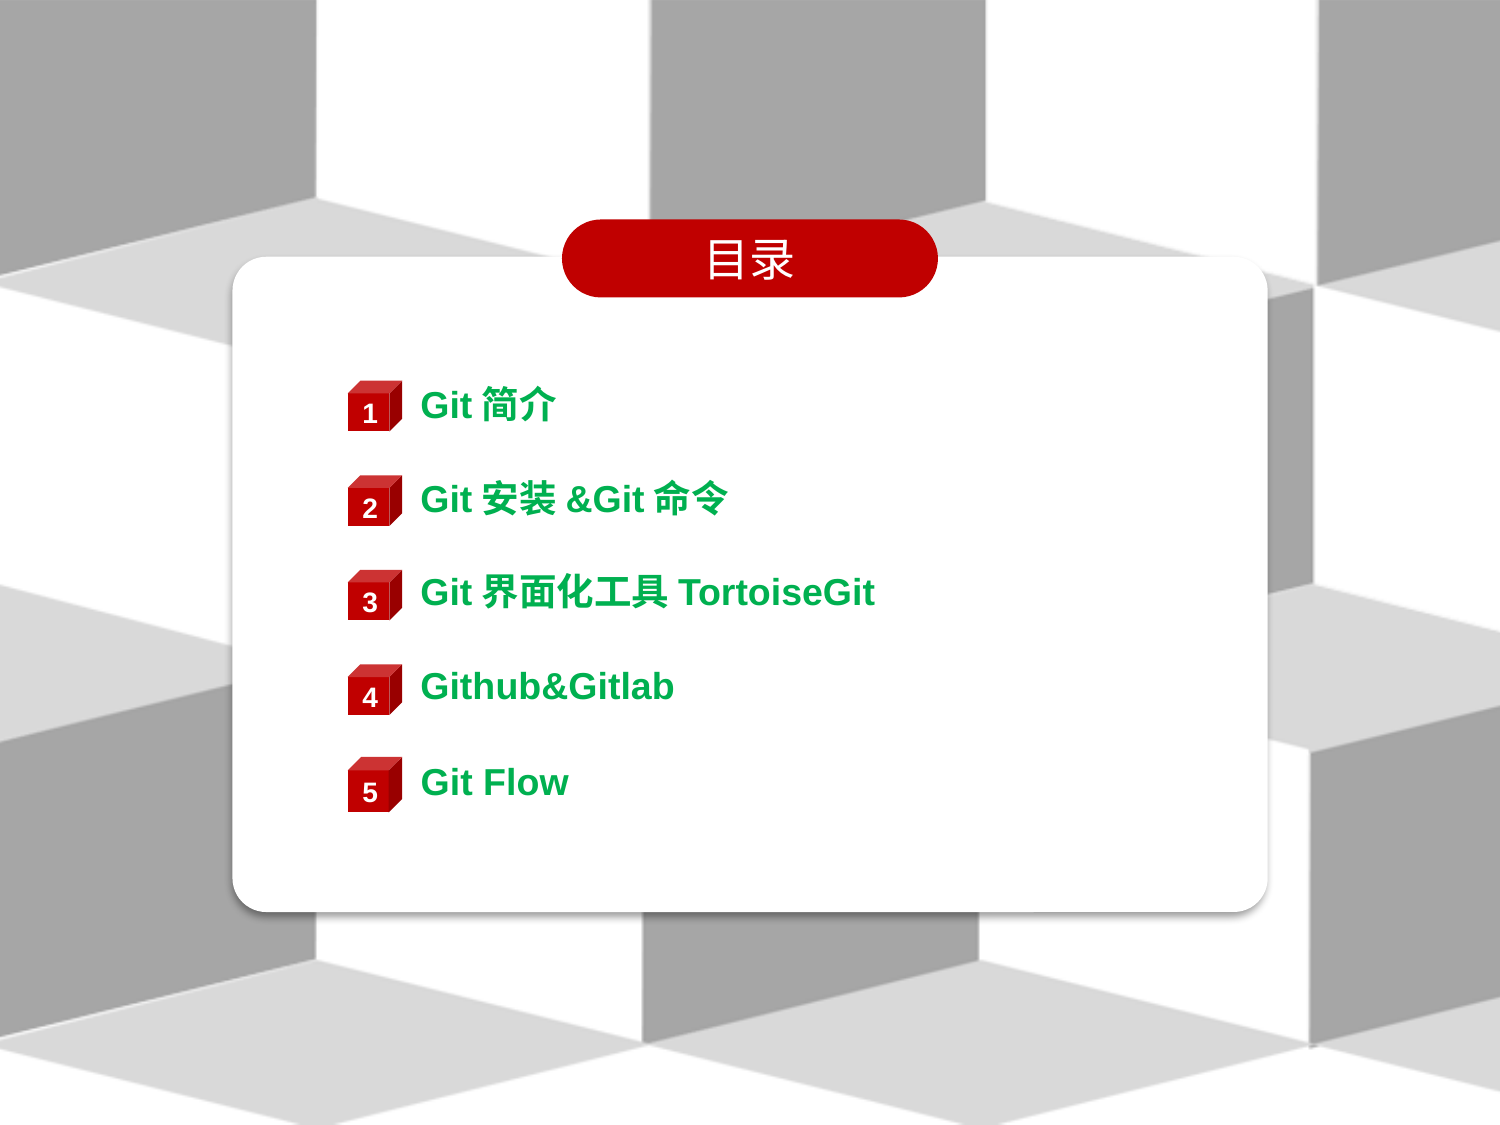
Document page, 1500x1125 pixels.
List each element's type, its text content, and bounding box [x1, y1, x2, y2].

text_box 目录 [560, 218, 940, 299]
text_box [347, 378, 894, 716]
text_box [231, 255, 1269, 914]
text_box 5 [346, 755, 404, 814]
picture [0, 0, 1500, 1125]
text_box Git Flow [420, 753, 826, 813]
